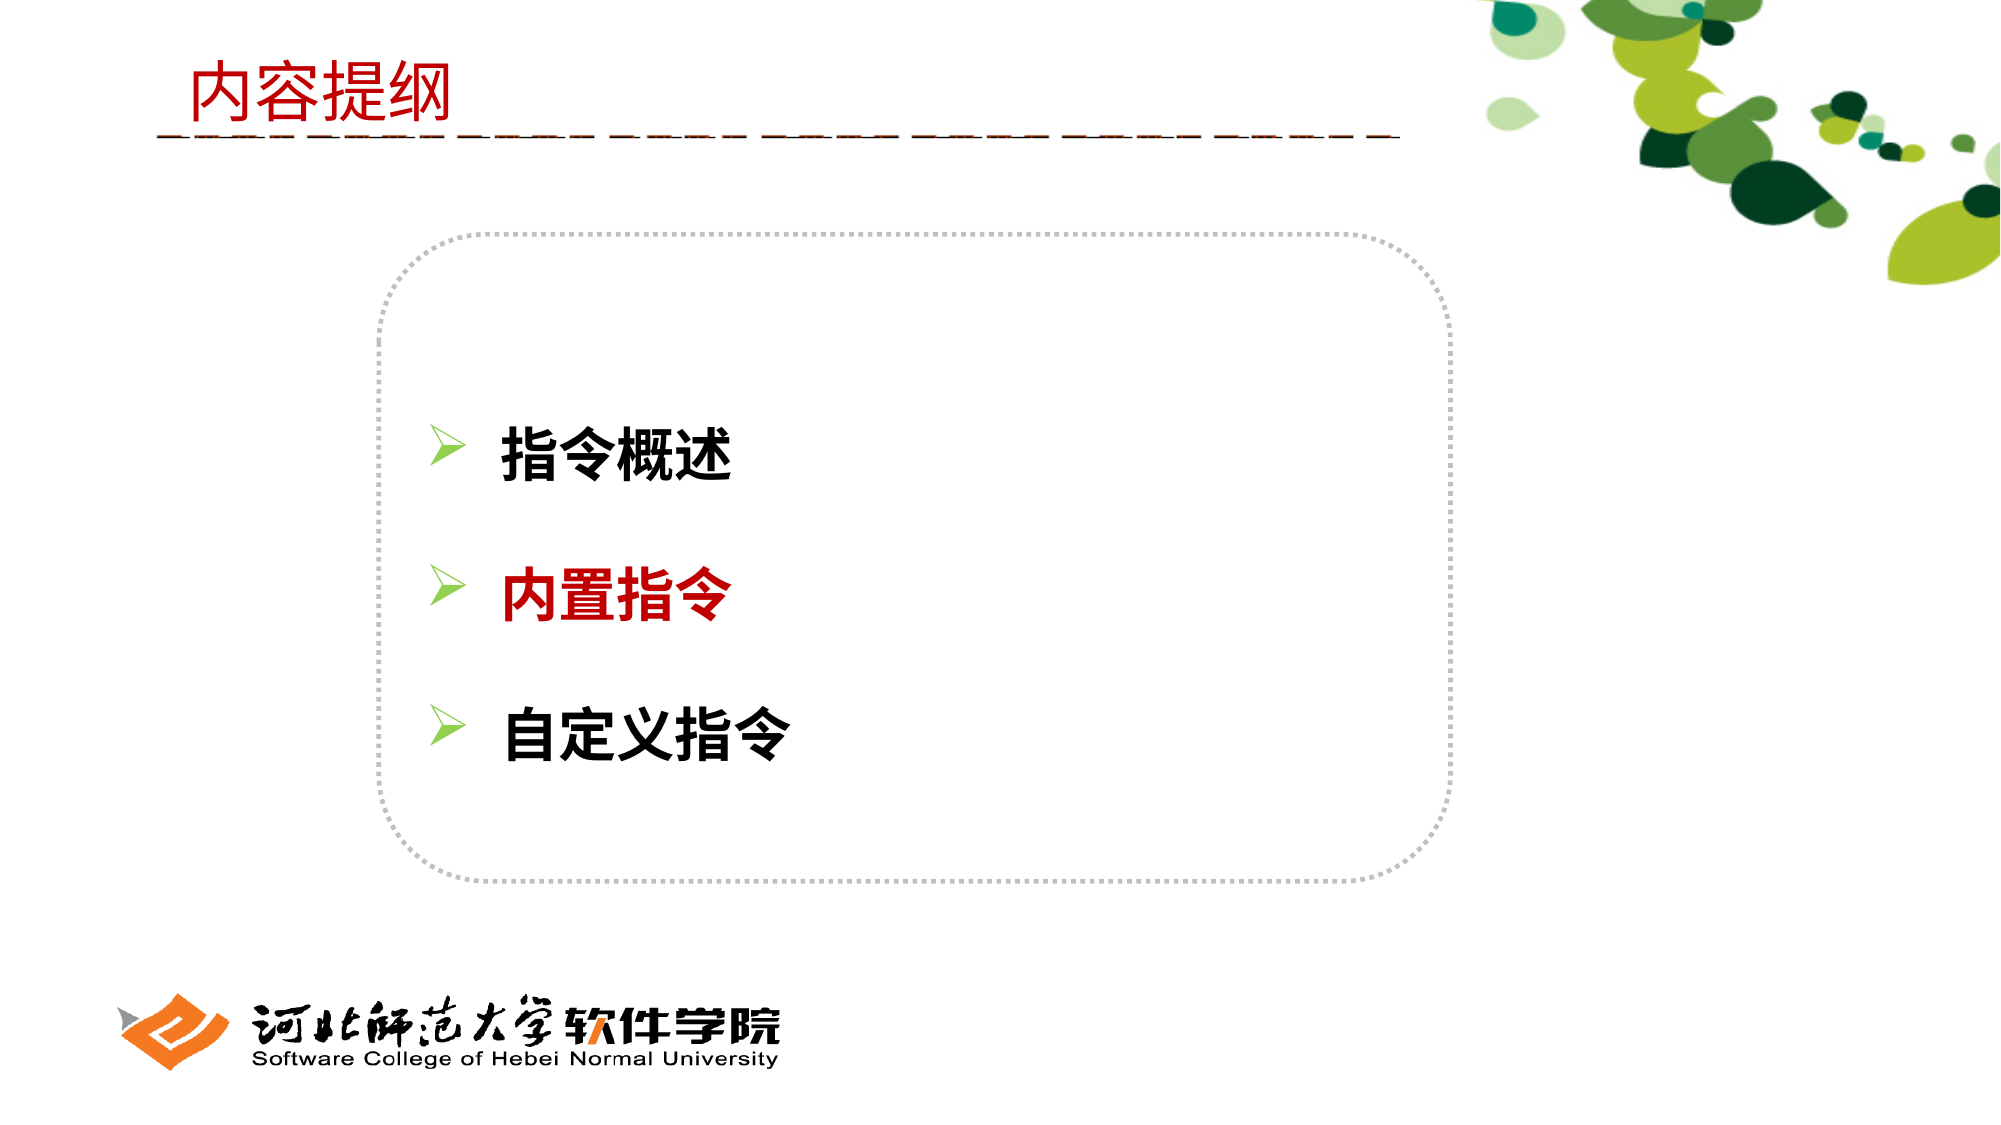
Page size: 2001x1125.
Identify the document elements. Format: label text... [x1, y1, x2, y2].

picture [0, 0, 2001, 1125]
text_box 指令概述 内置指令 自定义指令 [378, 234, 1451, 882]
text_box 内容提纲 [172, 42, 696, 138]
